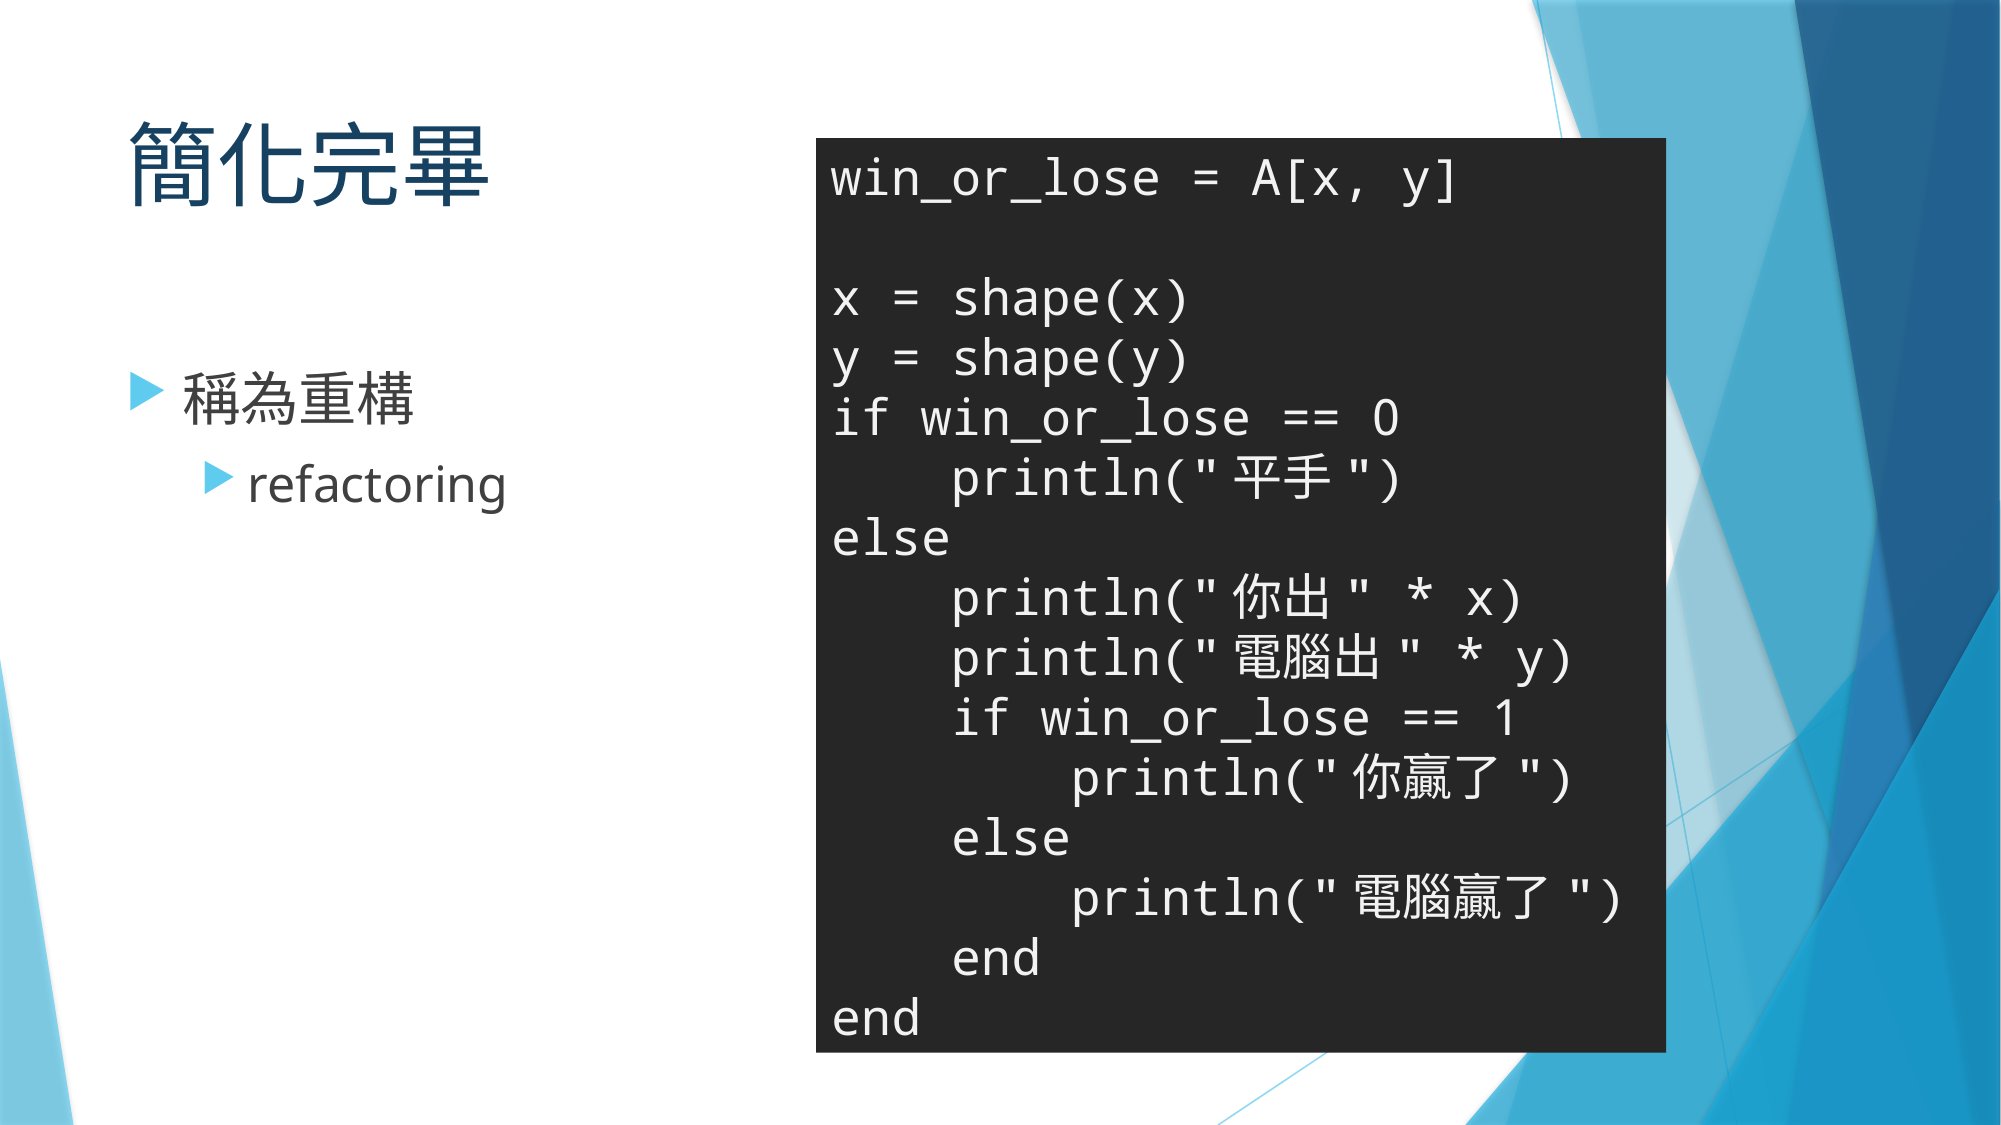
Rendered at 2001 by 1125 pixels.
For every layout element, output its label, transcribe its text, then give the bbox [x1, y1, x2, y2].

title 簡化完畢 [111, 99, 1522, 317]
list 稱為重構 refactoring [111, 354, 816, 992]
text_box win_or_lose = A[x, y] x = shape(x) y = shape(y) if win_or_lose == 0 println("平手") else println("你出" * x) println("電腦出" * y) if win_or_lose == 1 println("你贏了") else println("電腦贏了") end end [816, 138, 1667, 1053]
